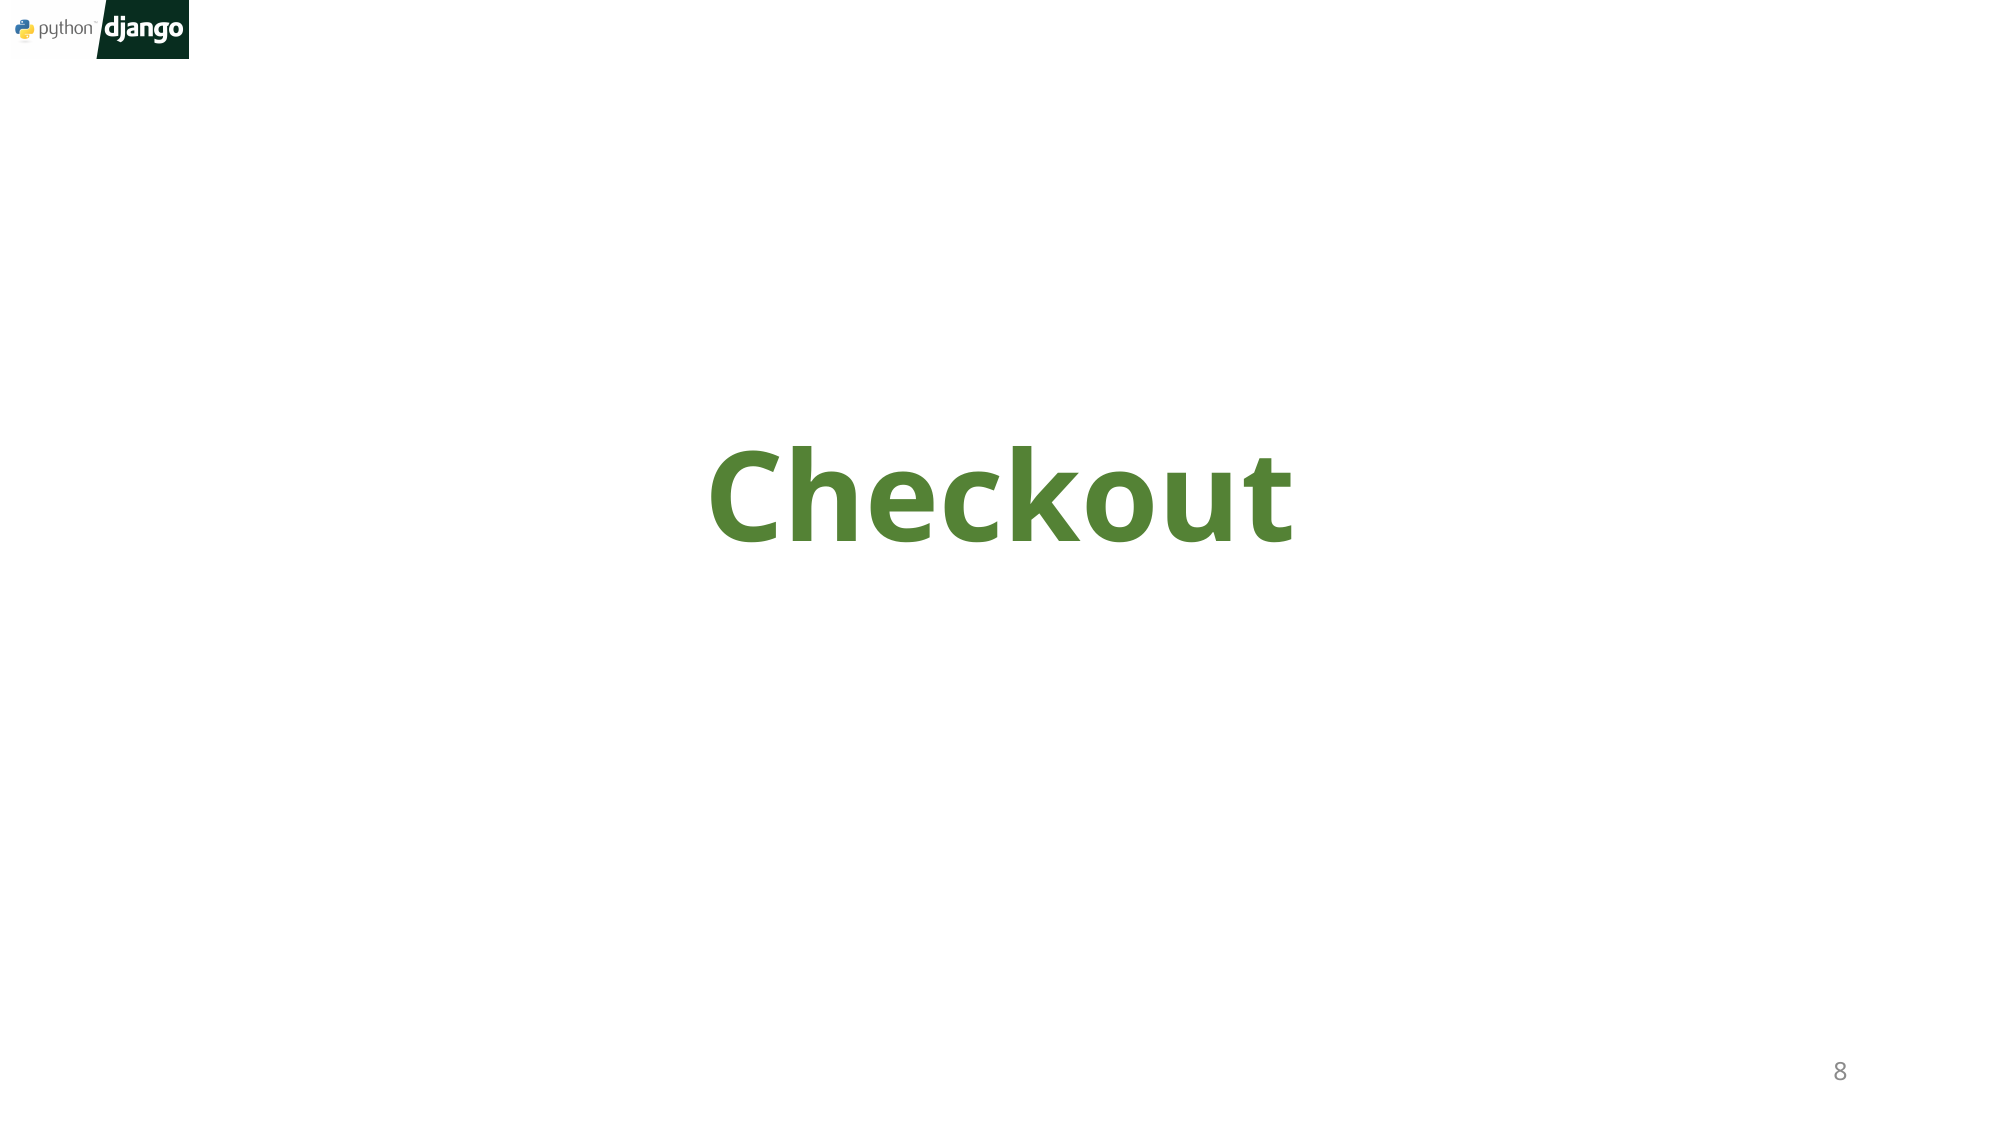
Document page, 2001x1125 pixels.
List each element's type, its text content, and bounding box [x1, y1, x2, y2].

picture [11, 0, 189, 59]
title Checkout [249, 184, 1750, 576]
slide_number 8 [1412, 1042, 1863, 1103]
